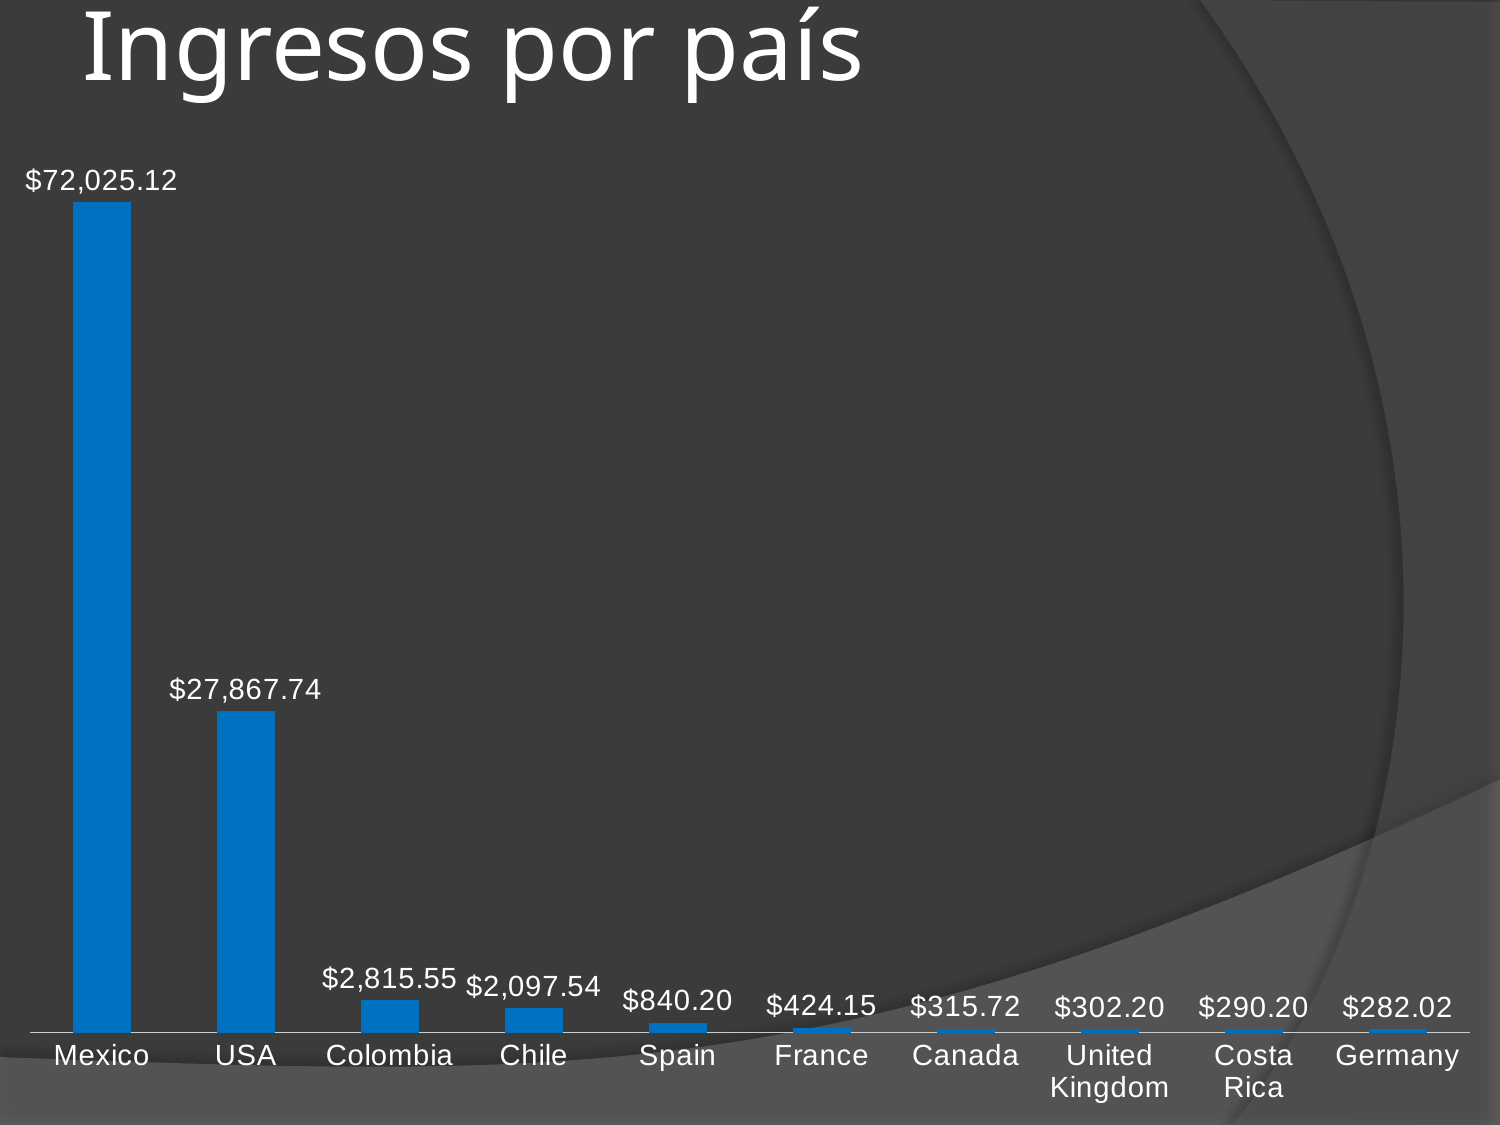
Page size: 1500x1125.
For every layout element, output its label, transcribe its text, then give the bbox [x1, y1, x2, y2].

chart [0, 89, 1500, 1125]
title Ingresos por país [75, 0, 1425, 79]
